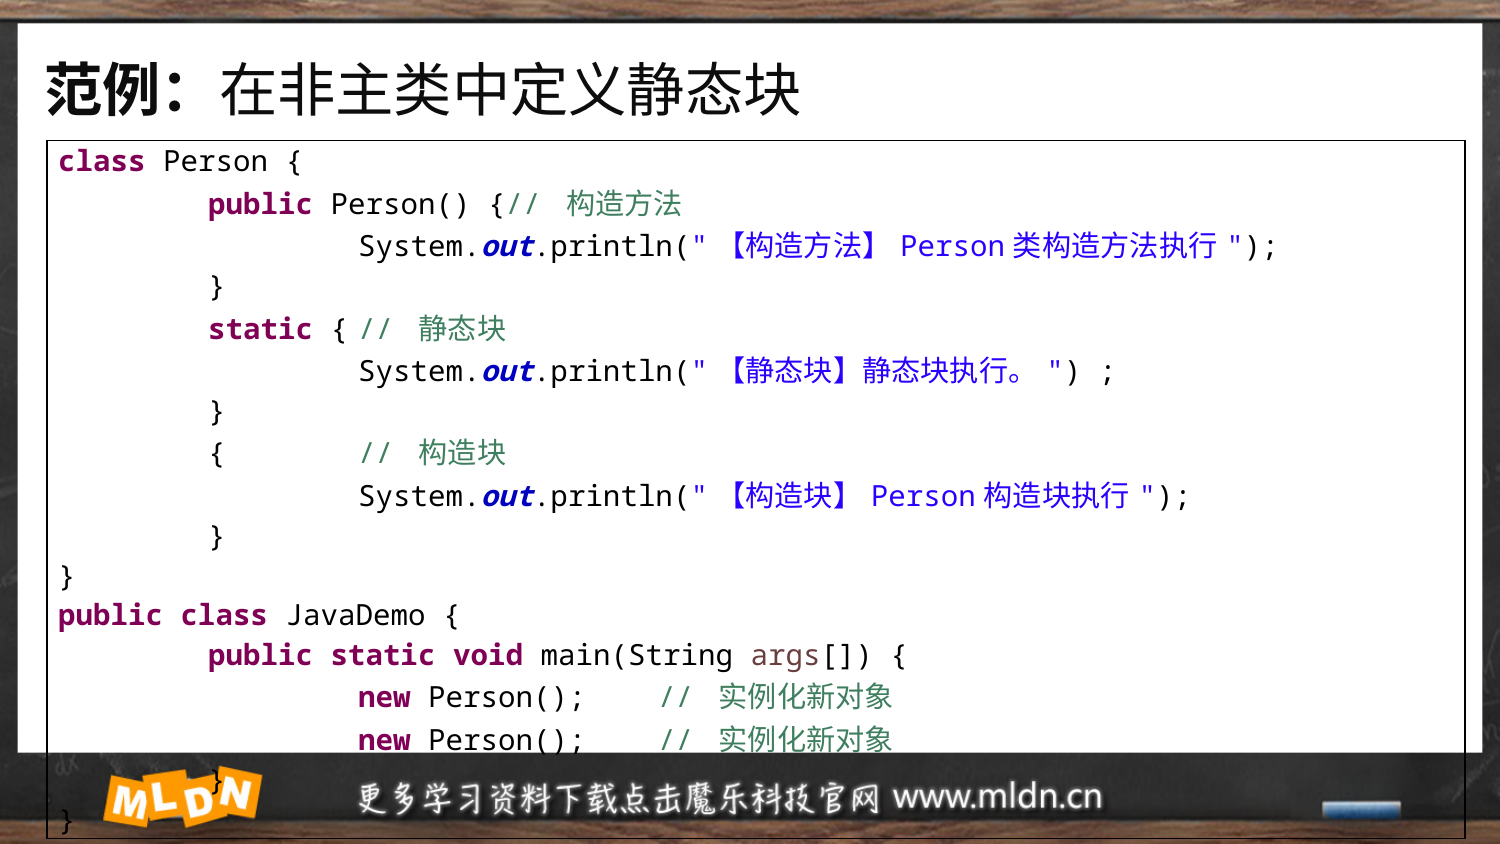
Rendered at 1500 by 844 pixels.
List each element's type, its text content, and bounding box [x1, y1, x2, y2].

title 范例：在非主类中定义静态块 [29, 34, 1471, 141]
table_header class Person { public Person() {// 构造方法 System.out.println("【构造方法】Person类构造方法执行"); } static { // 静态块 System.out.println("【静态块】静态块执行。") ; } { // 构造块 System.out.println("【构造块】Person构造块执行"); } } public class JavaDemo { public static void main(String args[]) { new Person(); // 实例化新对象 new Person(); // 实例化新对象 } } [48, 141, 1464, 838]
picture [0, 0, 1500, 844]
